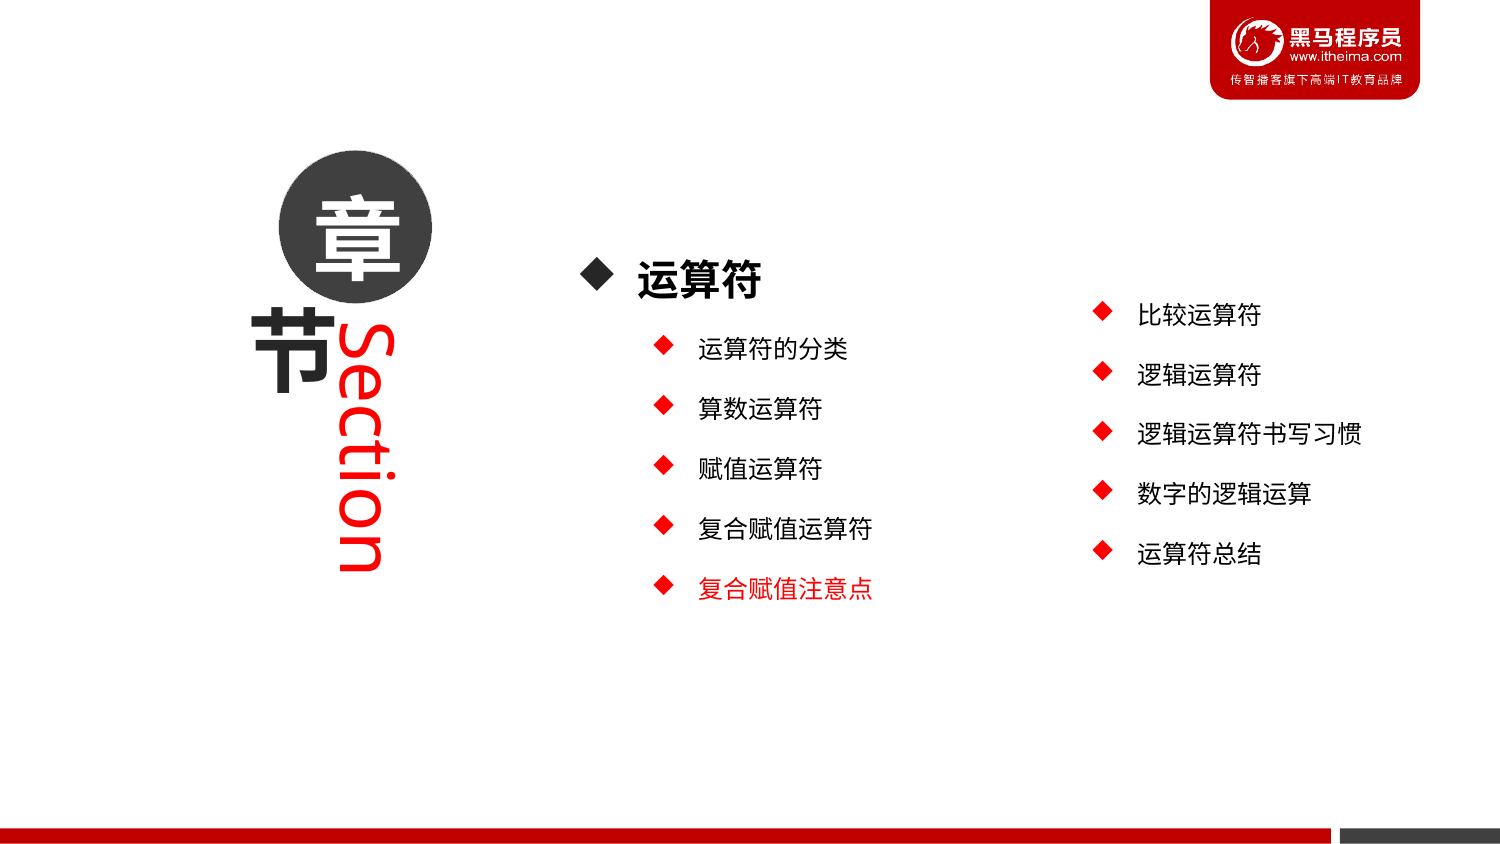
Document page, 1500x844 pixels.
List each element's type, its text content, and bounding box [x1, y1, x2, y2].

text_box 比较运算符 逻辑运算符 逻辑运算符书写习惯 数字的逻辑运算 运算符总结 [1000, 172, 1500, 636]
picture [1212, 8, 1421, 94]
text_box 章 [278, 150, 433, 304]
text_box 运算符 运算符的分类 算数运算符 赋值运算符 复合赋值运算符 复合赋值注意点 [561, 196, 1271, 791]
text_box Section [321, 314, 427, 749]
text_box 节 [218, 288, 339, 410]
